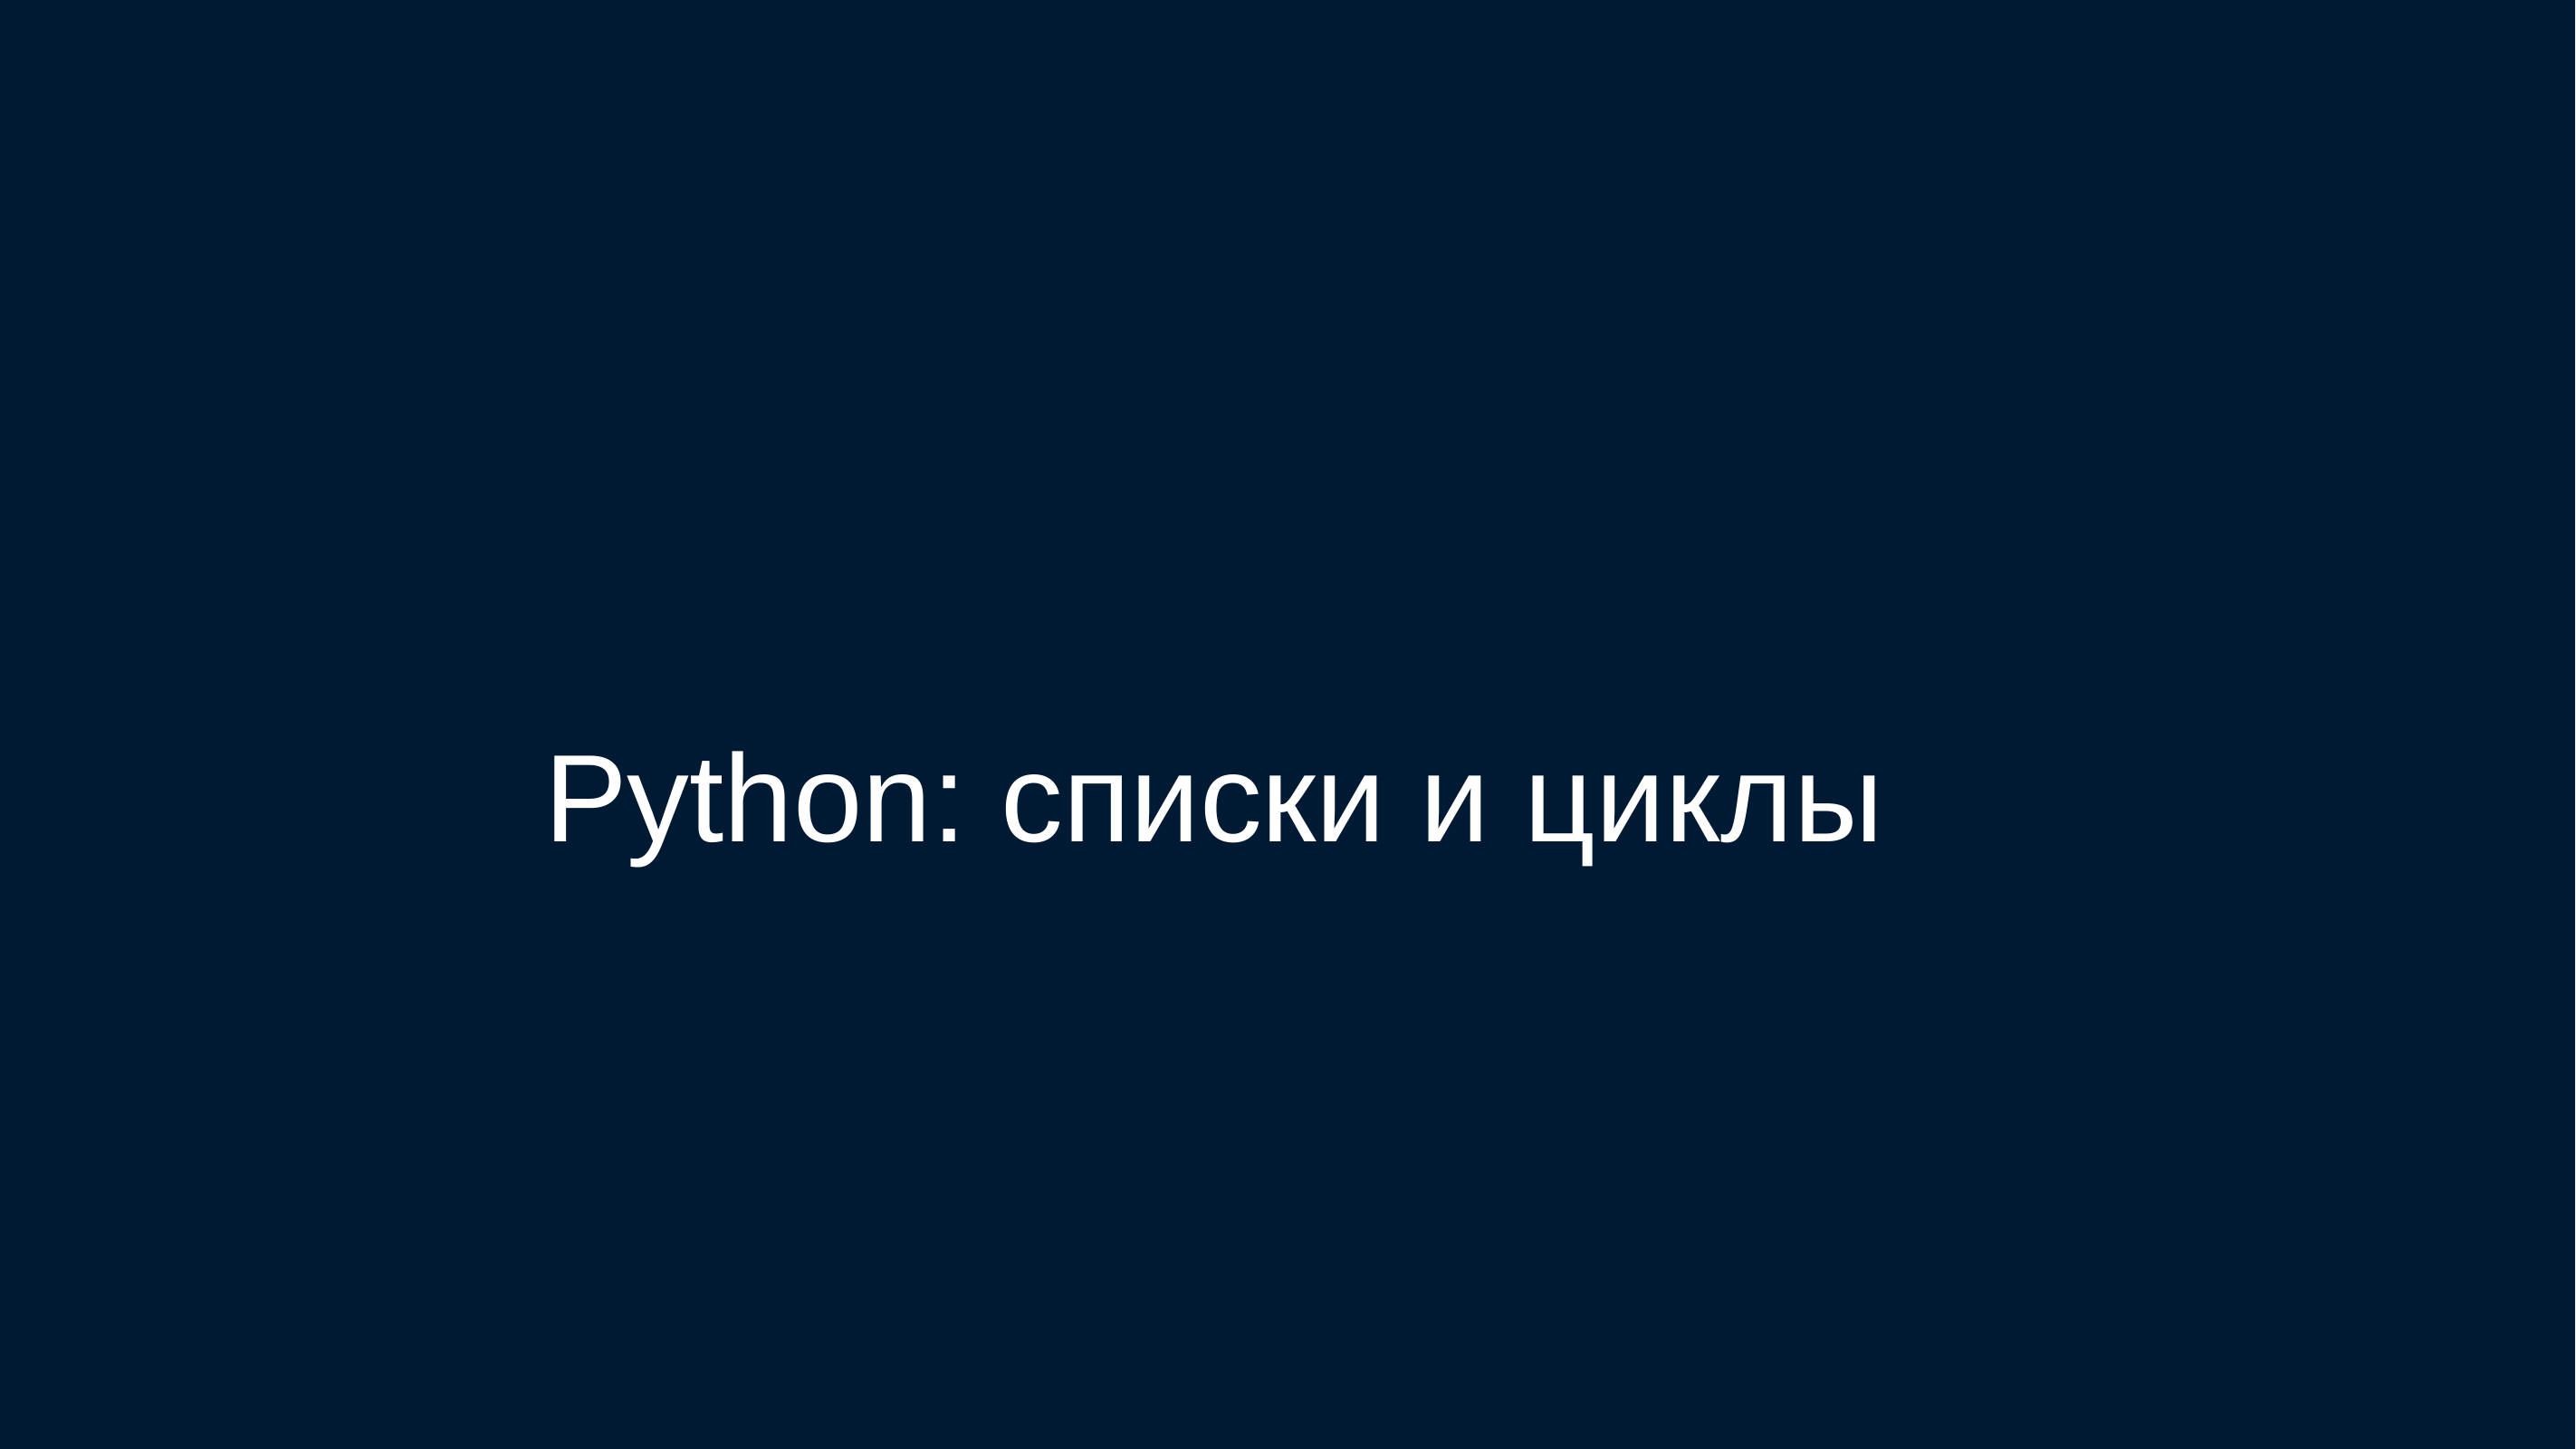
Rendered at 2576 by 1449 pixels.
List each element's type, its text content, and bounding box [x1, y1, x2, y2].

text_box Python: списки и циклы [544, 341, 2223, 867]
